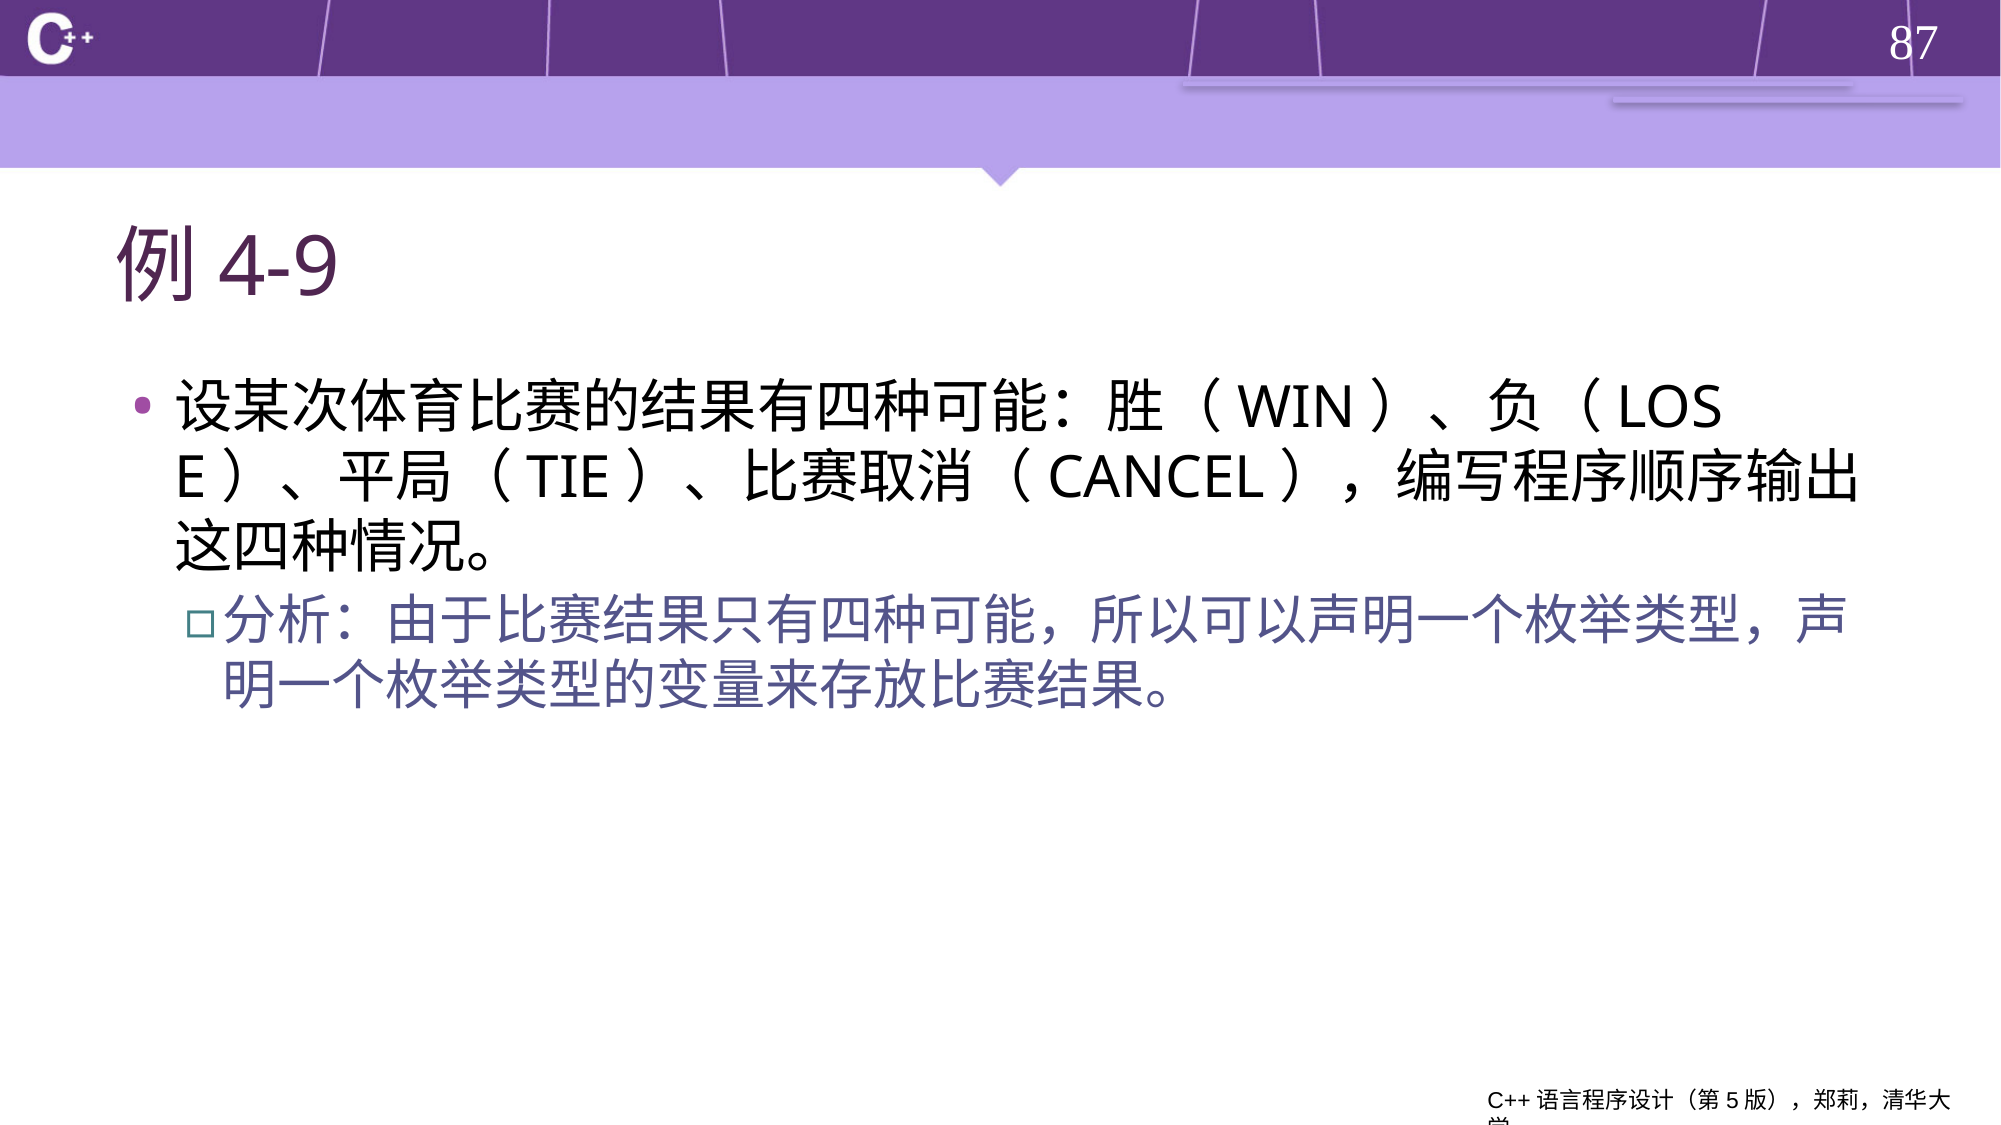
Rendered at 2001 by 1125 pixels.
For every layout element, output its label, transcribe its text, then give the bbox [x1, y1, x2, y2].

picture [0, 0, 2001, 1125]
title 例4-9 [99, 174, 1901, 350]
list 设某次体育比赛的结果有四种可能：胜（WIN）、负（LOSE）、平局（TIE）、比赛取消（CANCEL），编写程序顺序输出这四种情况。 分析：由于比赛结果只有四种可能，所以可以声明一个枚举类型，声明一个枚举类型的变量来存放比赛结果。 [99, 361, 1901, 1079]
